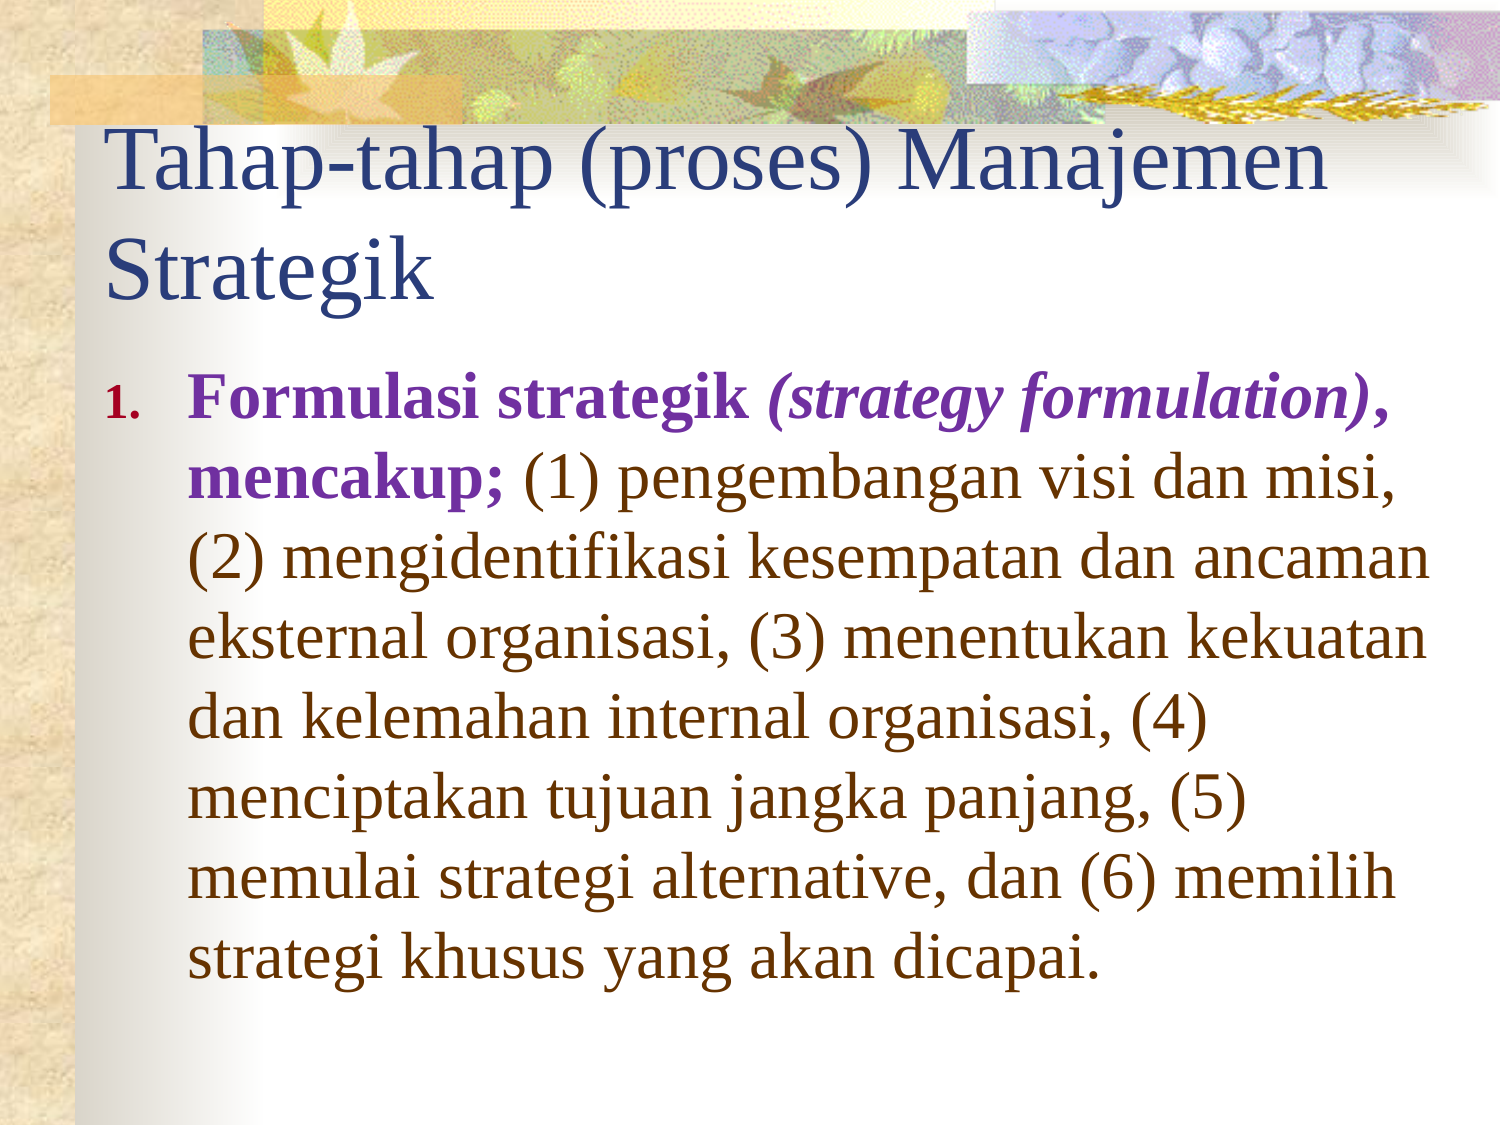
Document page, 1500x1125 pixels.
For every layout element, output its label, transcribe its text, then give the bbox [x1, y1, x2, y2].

title Tahap-tahap (proses) Manajemen Strategik [88, 137, 1424, 325]
list Formulasi strategik (strategy formulation), mencakup; (1) pengembangan visi dan misi, (2) mengidentifikasi kesempatan dan ancaman eksternal organisasi, (3) menentukan kekuatan dan kelemahan internal organisasi, (4) menciptakan tujuan jangka panjang, (5) memulai strategi alternative, dan (6) memilih strategi khusus yang akan dicapai. [88, 344, 1450, 1020]
picture [0, 0, 1500, 1125]
